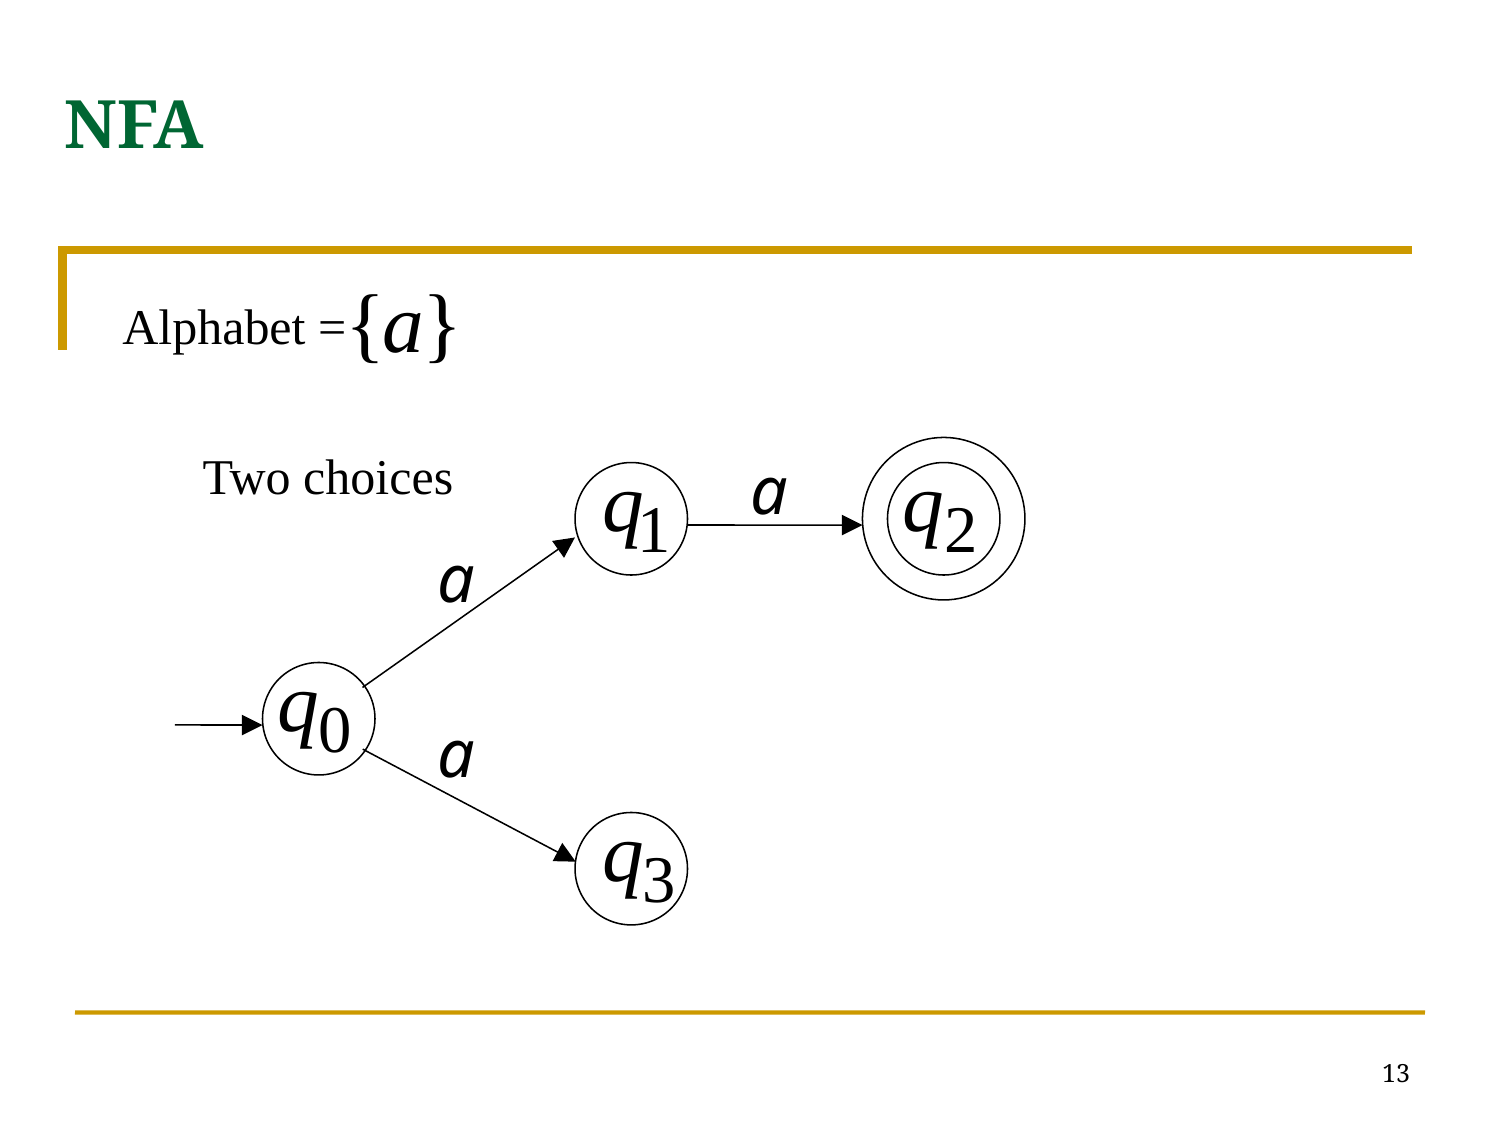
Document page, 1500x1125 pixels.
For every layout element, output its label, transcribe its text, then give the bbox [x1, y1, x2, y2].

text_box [274, 662, 355, 759]
slide_number 13 [1074, 1023, 1426, 1100]
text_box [899, 462, 980, 557]
text_box Alphabet = [107, 287, 347, 363]
text_box [679, 839, 688, 899]
text_box [862, 437, 1025, 600]
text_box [749, 474, 794, 521]
text_box [575, 826, 595, 912]
text_box NFA [49, 74, 1475, 213]
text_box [349, 287, 459, 376]
text_box [174, 714, 263, 736]
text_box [437, 562, 482, 609]
text_box [604, 918, 659, 925]
text_box [291, 768, 346, 775]
text_box [262, 692, 269, 745]
text_box [359, 679, 376, 758]
text_box [670, 478, 688, 560]
text_box [797, 514, 862, 536]
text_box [437, 737, 482, 784]
text_box [445, 793, 576, 862]
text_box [599, 462, 667, 557]
text_box [486, 537, 575, 601]
text_box [575, 476, 664, 576]
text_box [599, 812, 676, 909]
text_box Two choices [187, 437, 469, 513]
